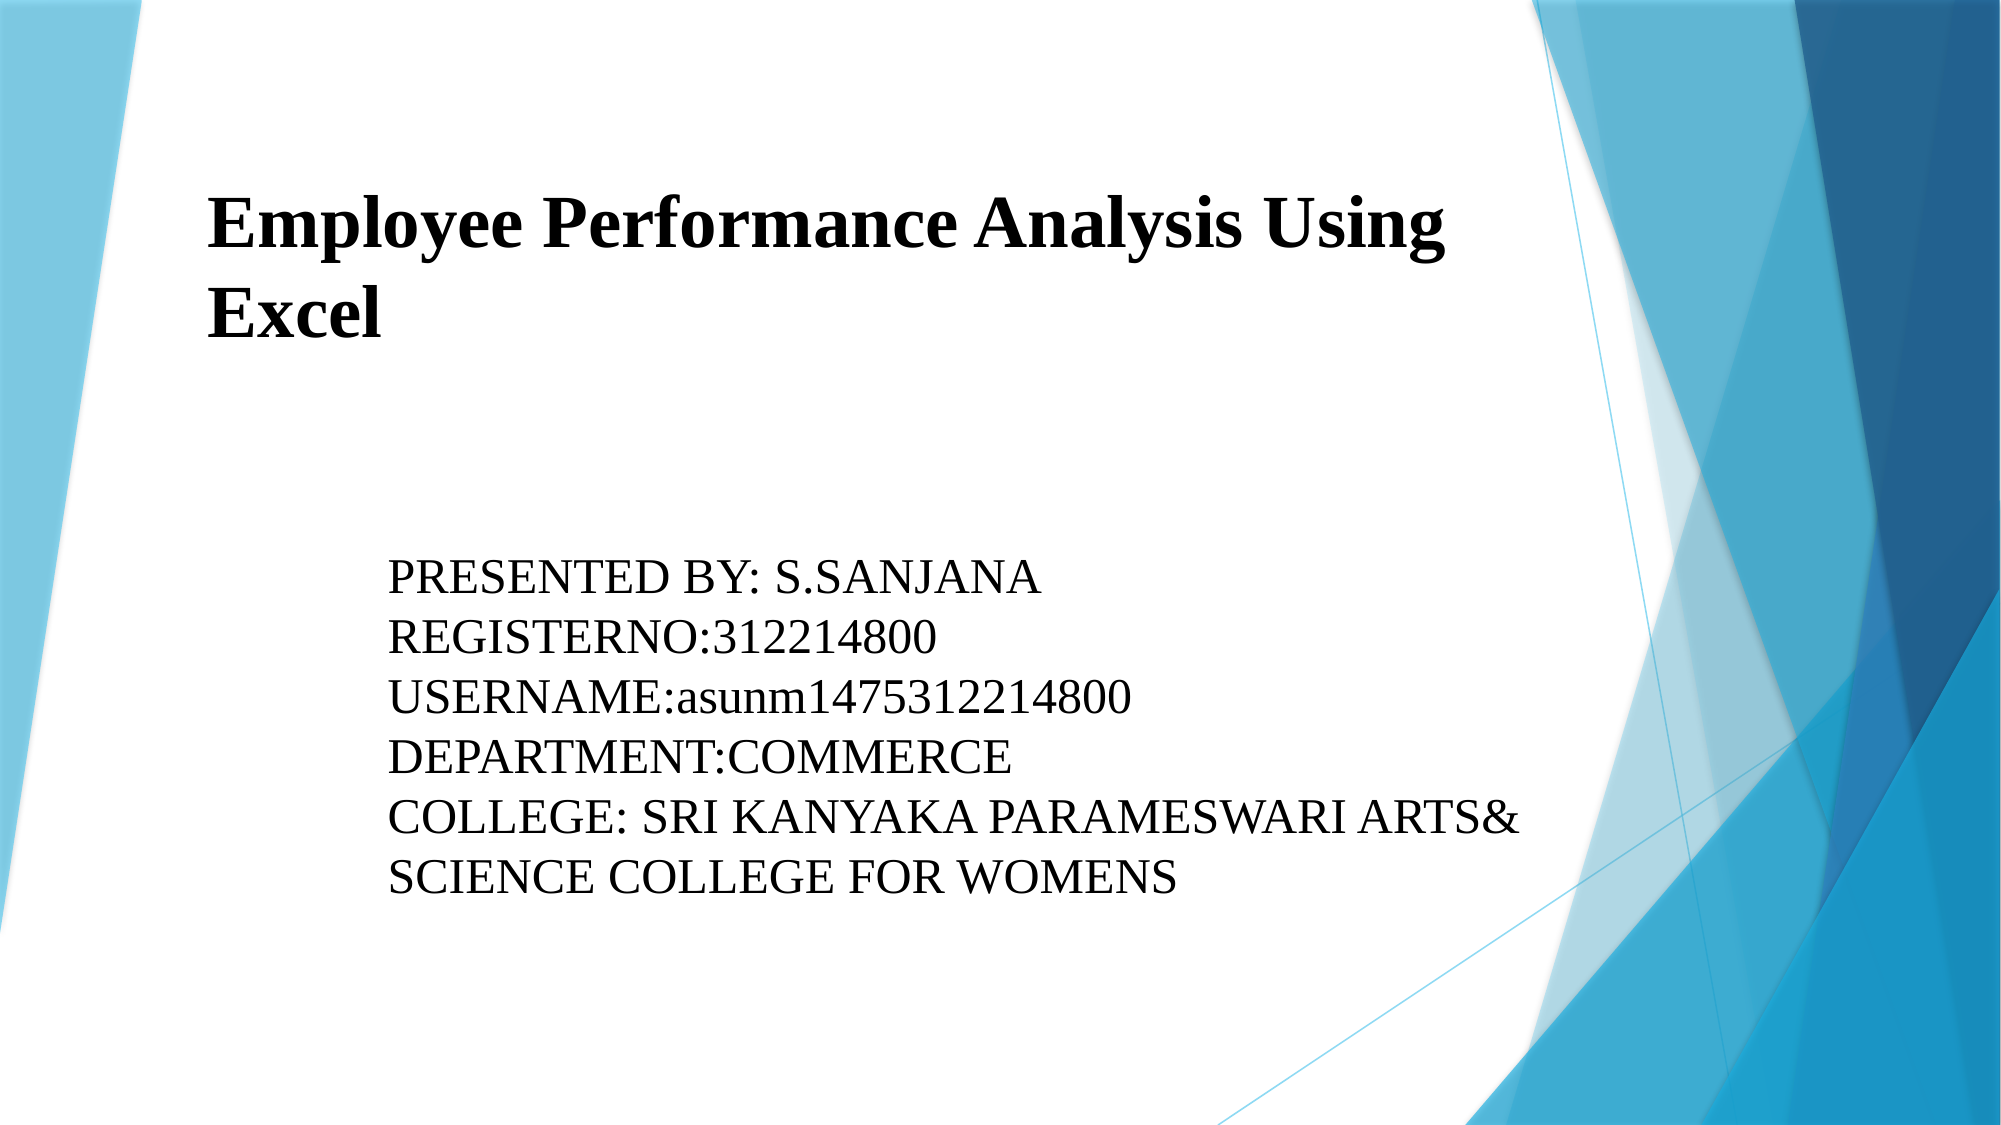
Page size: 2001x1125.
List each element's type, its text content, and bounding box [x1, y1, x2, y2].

text_box PRESENTED BY: S.SANJANA REGISTERNO:312214800 USERNAME:asunm1475312214800 DEPARTMENT:COMMERCE COLLEGE: SRI KANYAKA PARAMESWARI ARTS& SCIENCE COLLEGE FOR WOMENS [372, 535, 1623, 911]
title Employee Performance Analysis Using Excel [192, 90, 1467, 361]
